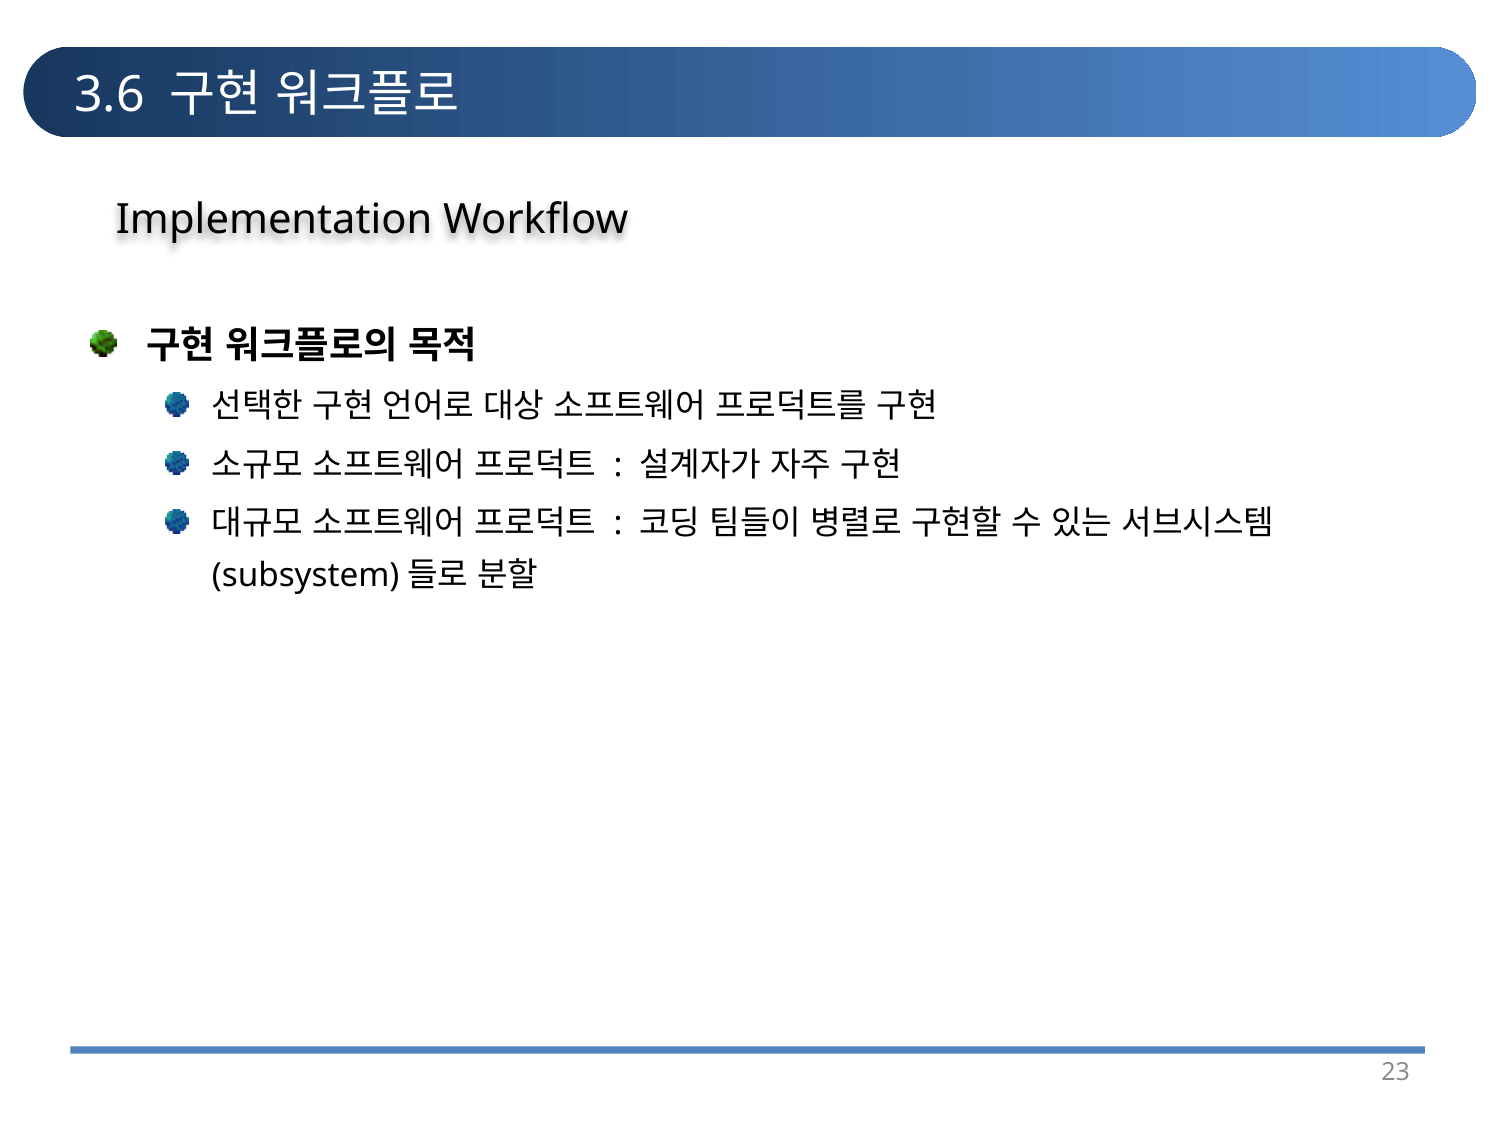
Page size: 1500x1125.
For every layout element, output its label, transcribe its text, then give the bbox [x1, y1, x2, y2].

list 구현 워크플로의 목적 선택한 구현 언어로 대상 소프트웨어 프로덕트를 구현 소규모 소프트웨어 프로덕트 : 설계자가 자주 구현 대규모 소프트웨어 프로덕트 : 코딩 팀들이 병렬로 구현할 수 있는 서브시스템(subsystem)들로 분할 [74, 290, 1426, 1006]
picture [165, 451, 189, 475]
slide_number 23 [1074, 1042, 1425, 1103]
picture [90, 330, 117, 357]
title 3.6 구현 워크플로 [59, 56, 1410, 126]
picture [165, 392, 189, 417]
list Implementation Workflow [60, 180, 684, 255]
picture [165, 509, 189, 534]
